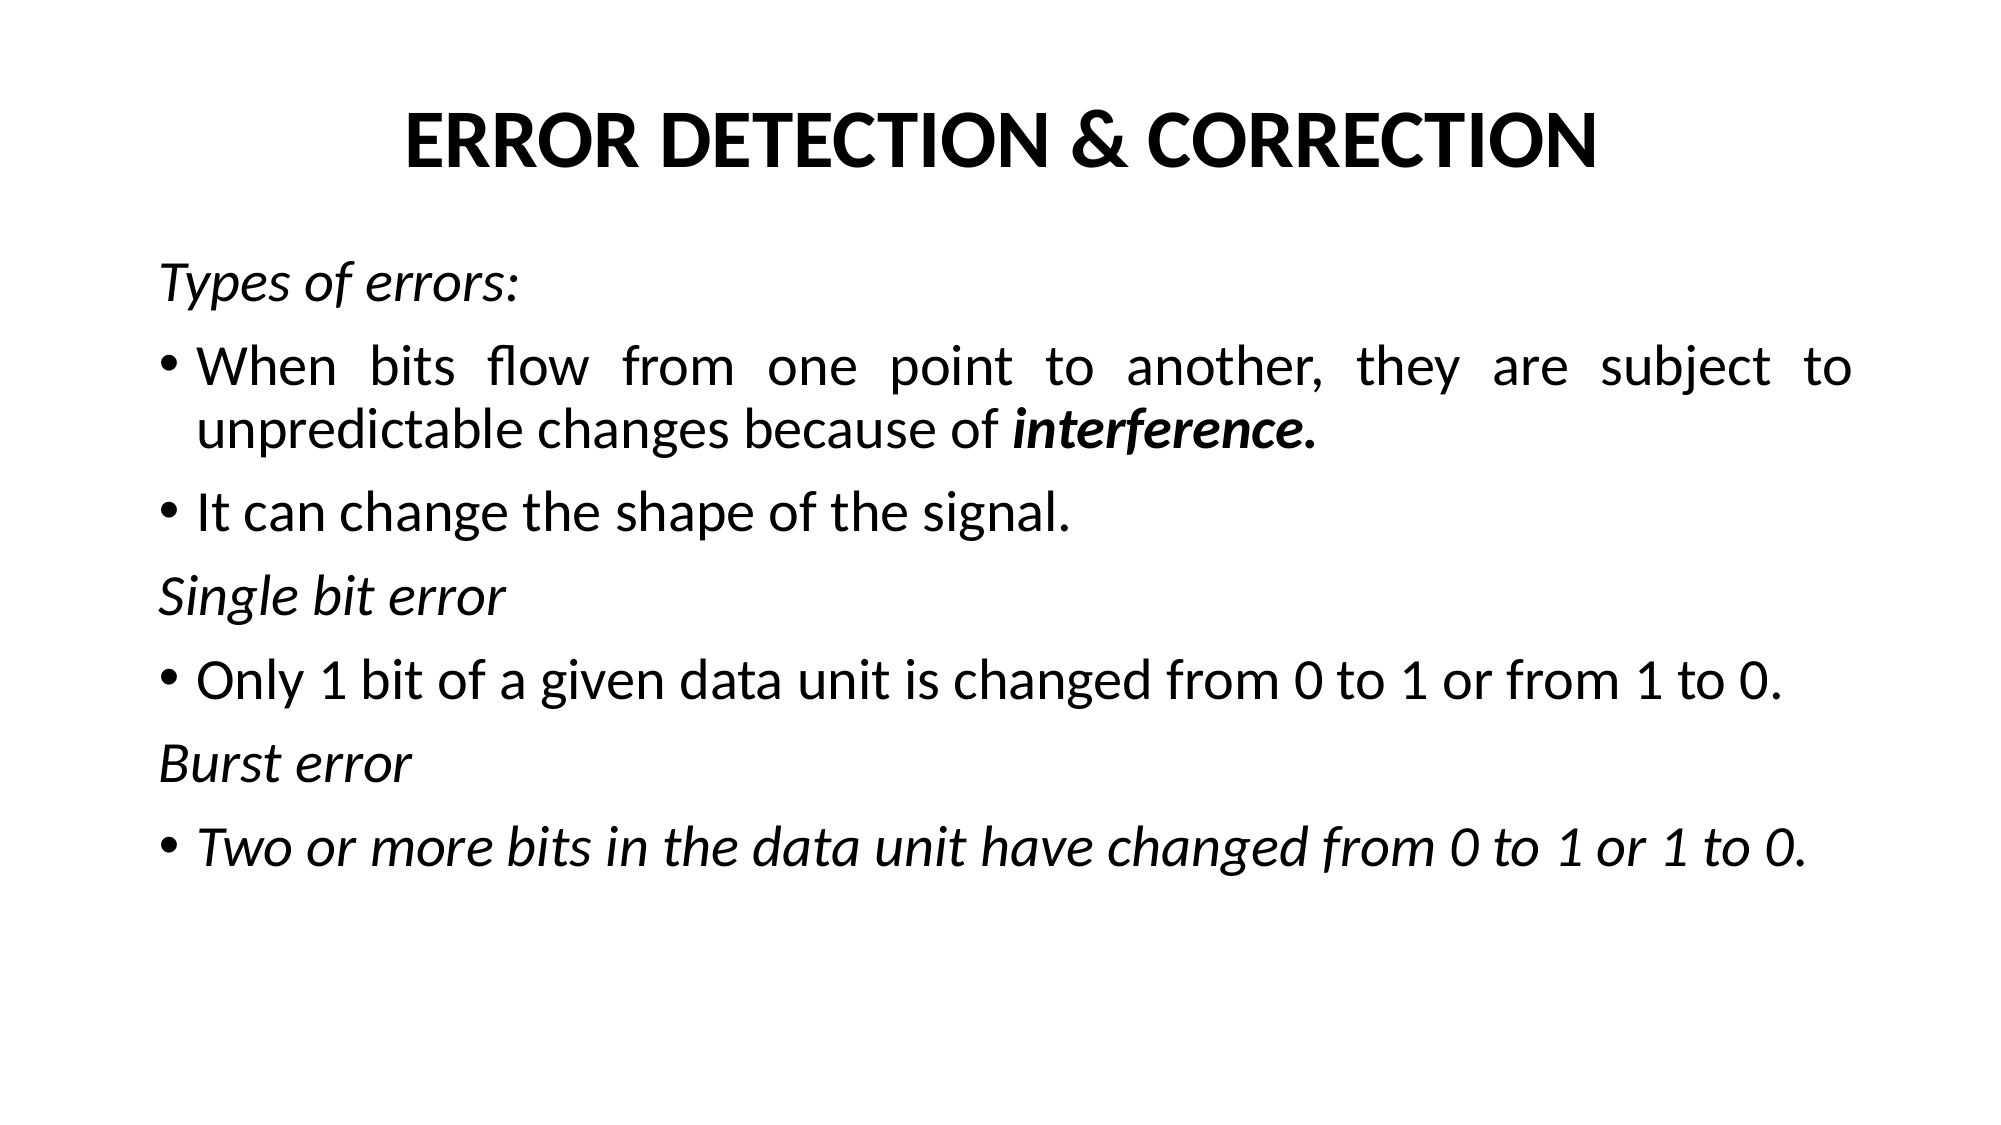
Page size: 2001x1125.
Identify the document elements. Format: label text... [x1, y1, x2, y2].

list Types of errors: When bits flow from one point to another, they are subject to unpredictable changes because of interference. It can change the shape of the signal. Single bit error Only 1 bit of a given data unit is changed from 0 to 1 or from 1 to 0. Burst error Two or more bits in the data unit have changed from 0 to 1 or 1 to 0. [143, 243, 1869, 958]
title ERROR DETECTION & CORRECTION [139, 32, 1865, 250]
